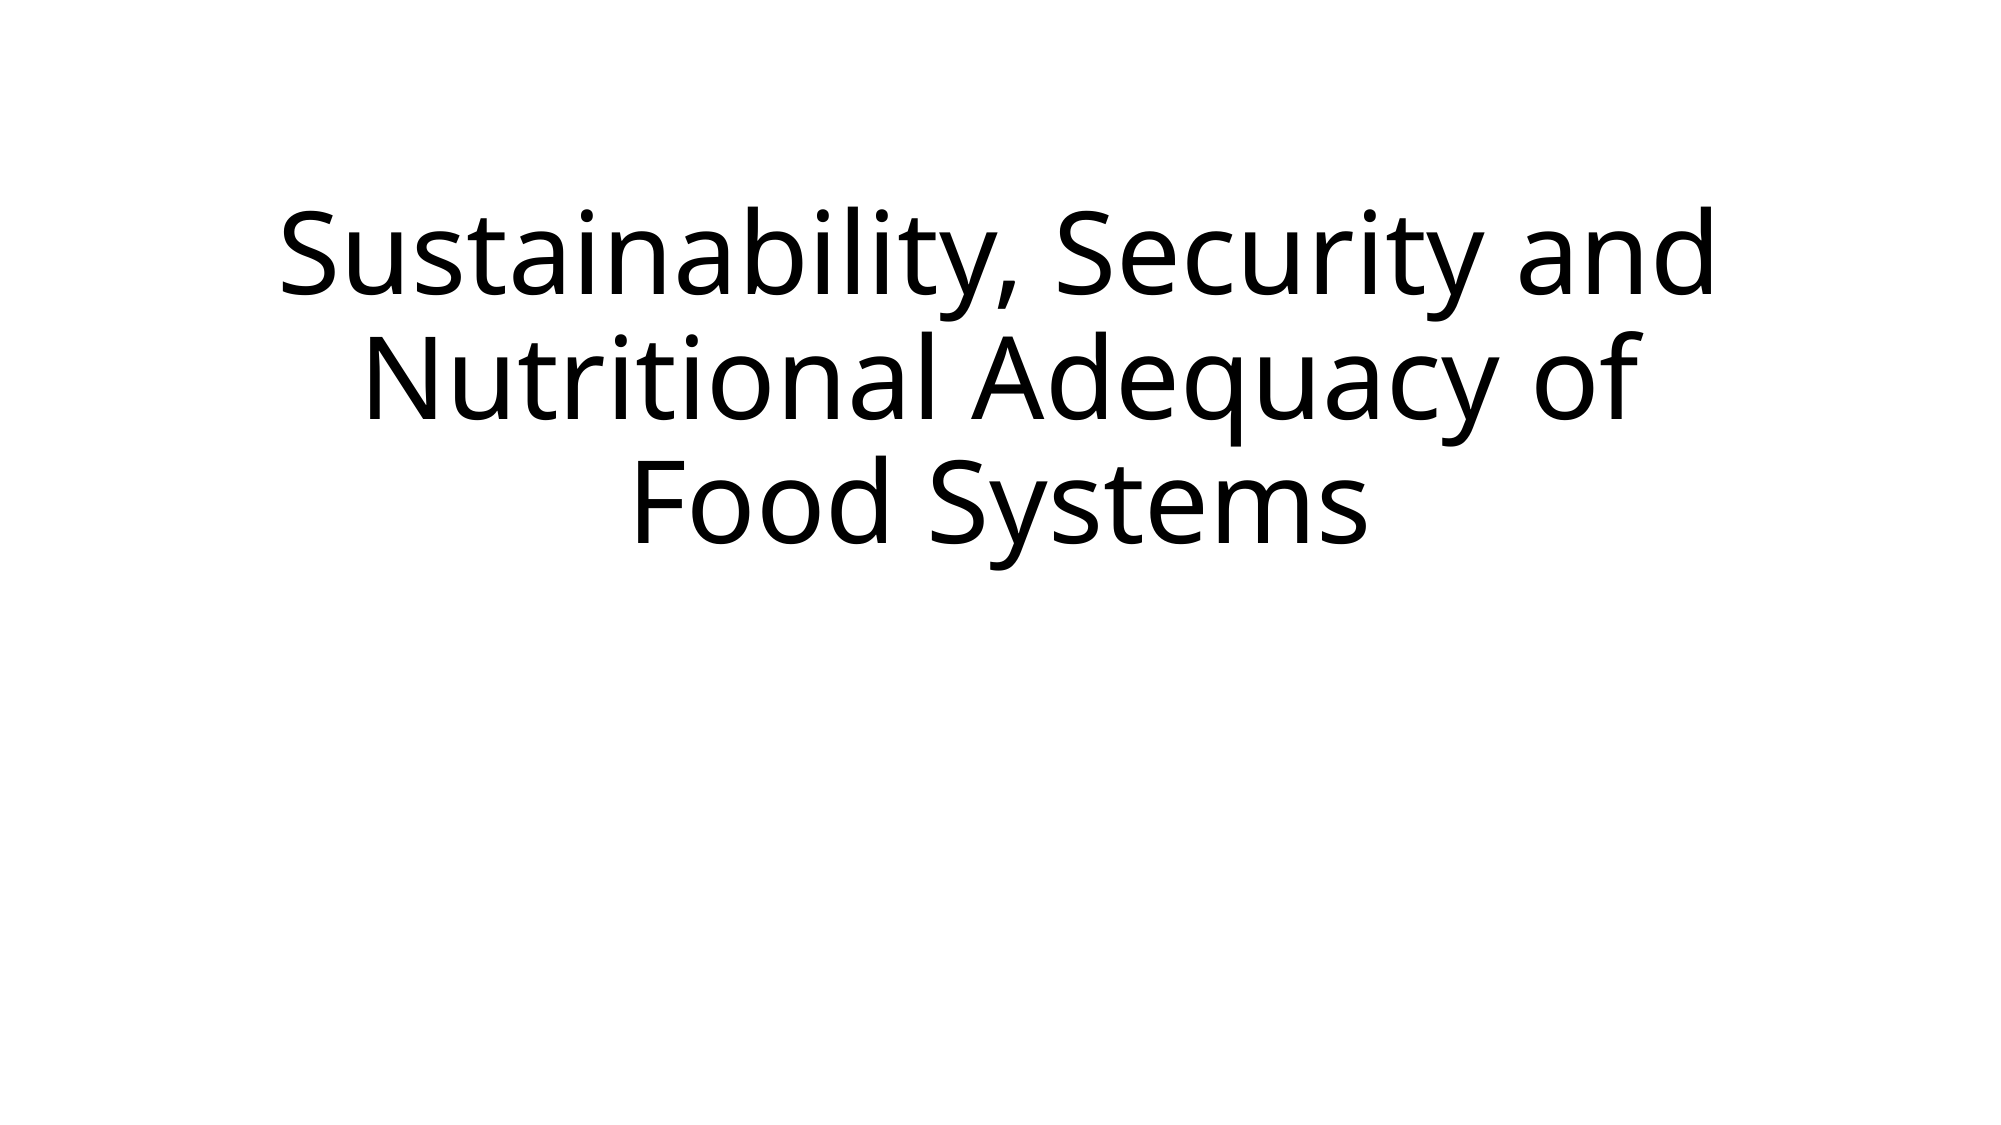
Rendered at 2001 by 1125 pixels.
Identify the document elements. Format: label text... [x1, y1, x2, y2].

title Sustainability, Security and Nutritional Adequacy of Food Systems [249, 184, 1750, 576]
